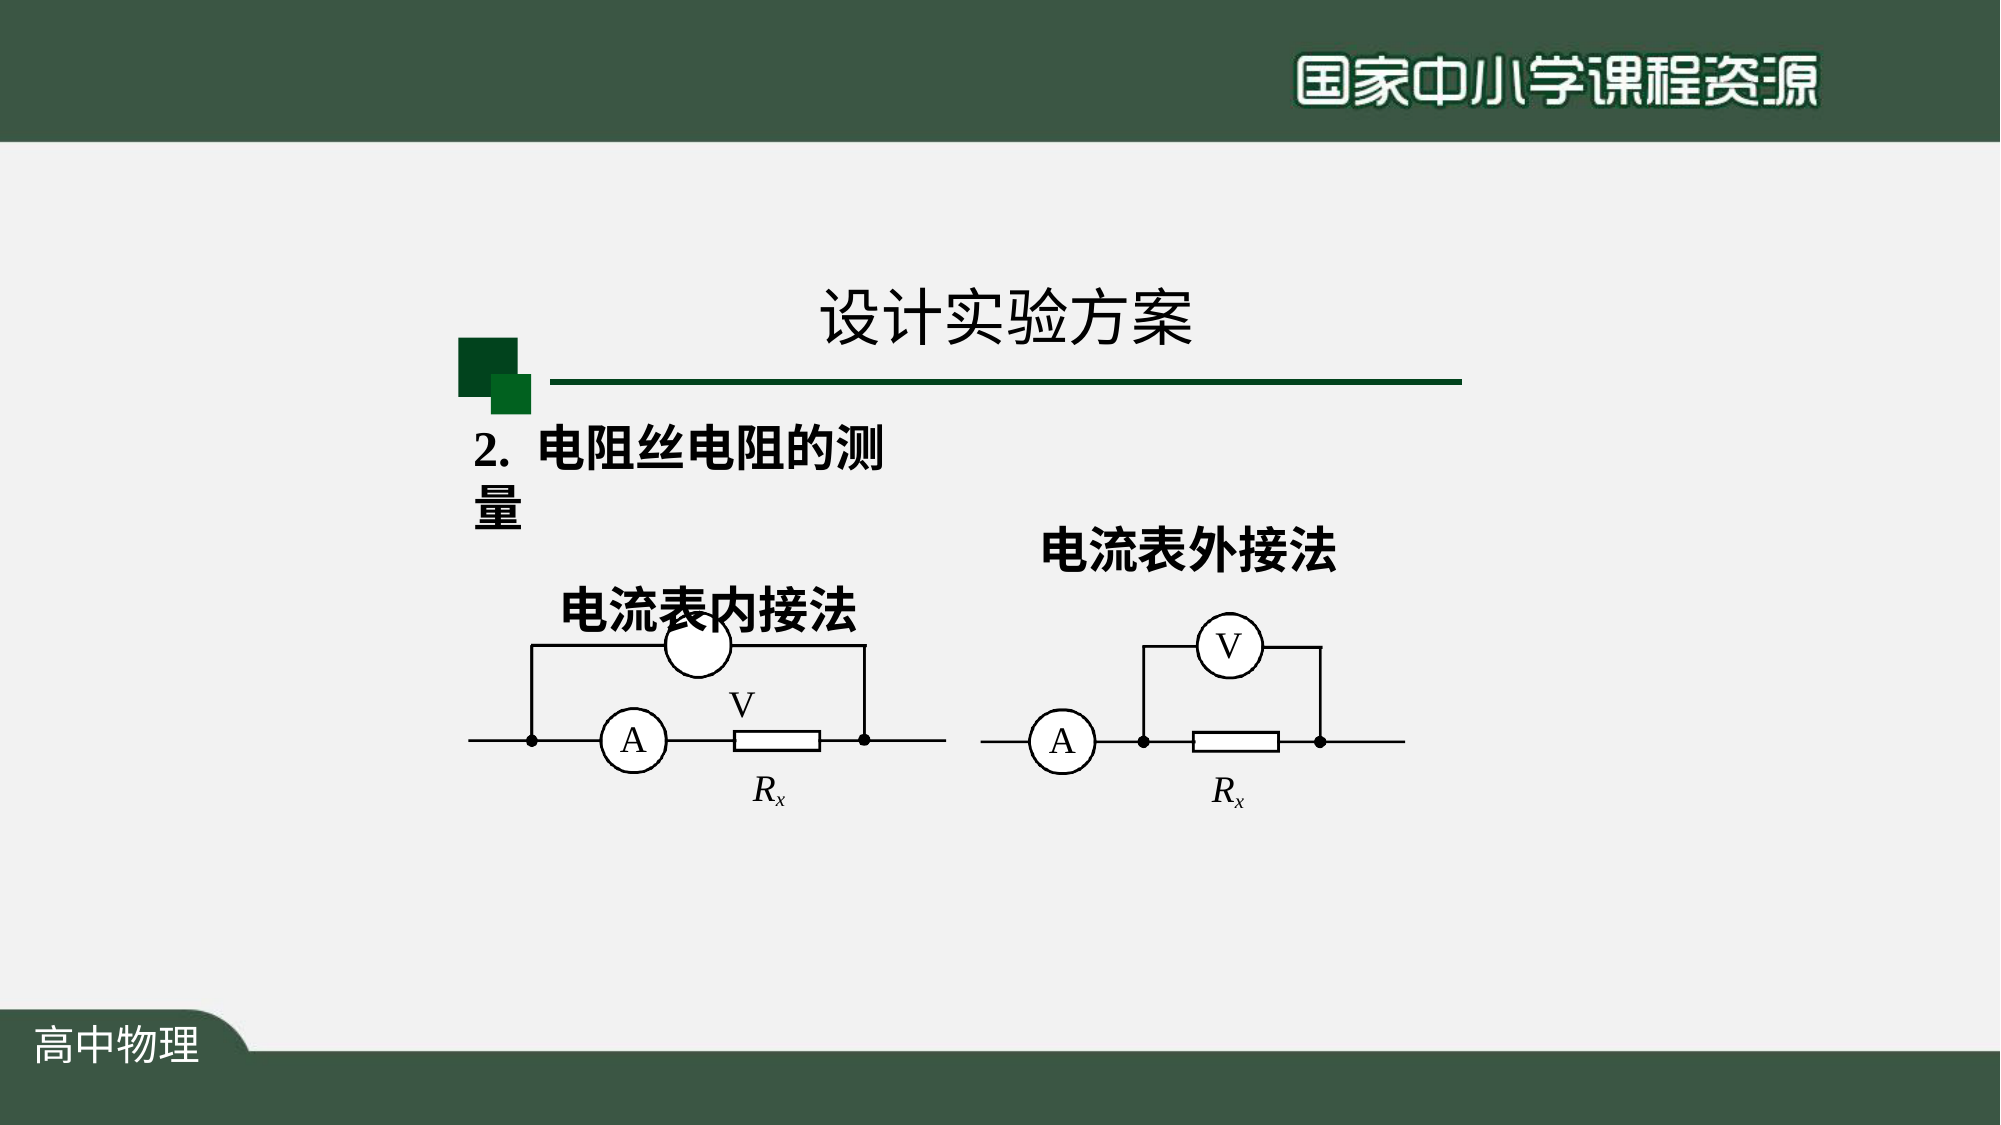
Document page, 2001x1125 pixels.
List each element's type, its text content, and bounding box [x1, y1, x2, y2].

text_box Rx [750, 761, 789, 811]
text_box 电流表外接法 V [1036, 516, 1341, 667]
footer 高中物理 [31, 1013, 202, 1125]
text_box 2. 电阻丝电阻的测量 电流表内接法 V [471, 414, 926, 726]
text_box [458, 337, 518, 397]
text_box [490, 374, 532, 414]
text_box Rx [1209, 762, 1248, 813]
text_box [468, 611, 947, 774]
text_box A [1046, 714, 1078, 762]
text_box [980, 612, 1406, 775]
picture [0, 0, 2000, 1125]
title 设计实验方案 [804, 276, 1196, 467]
text_box A [617, 726, 649, 761]
